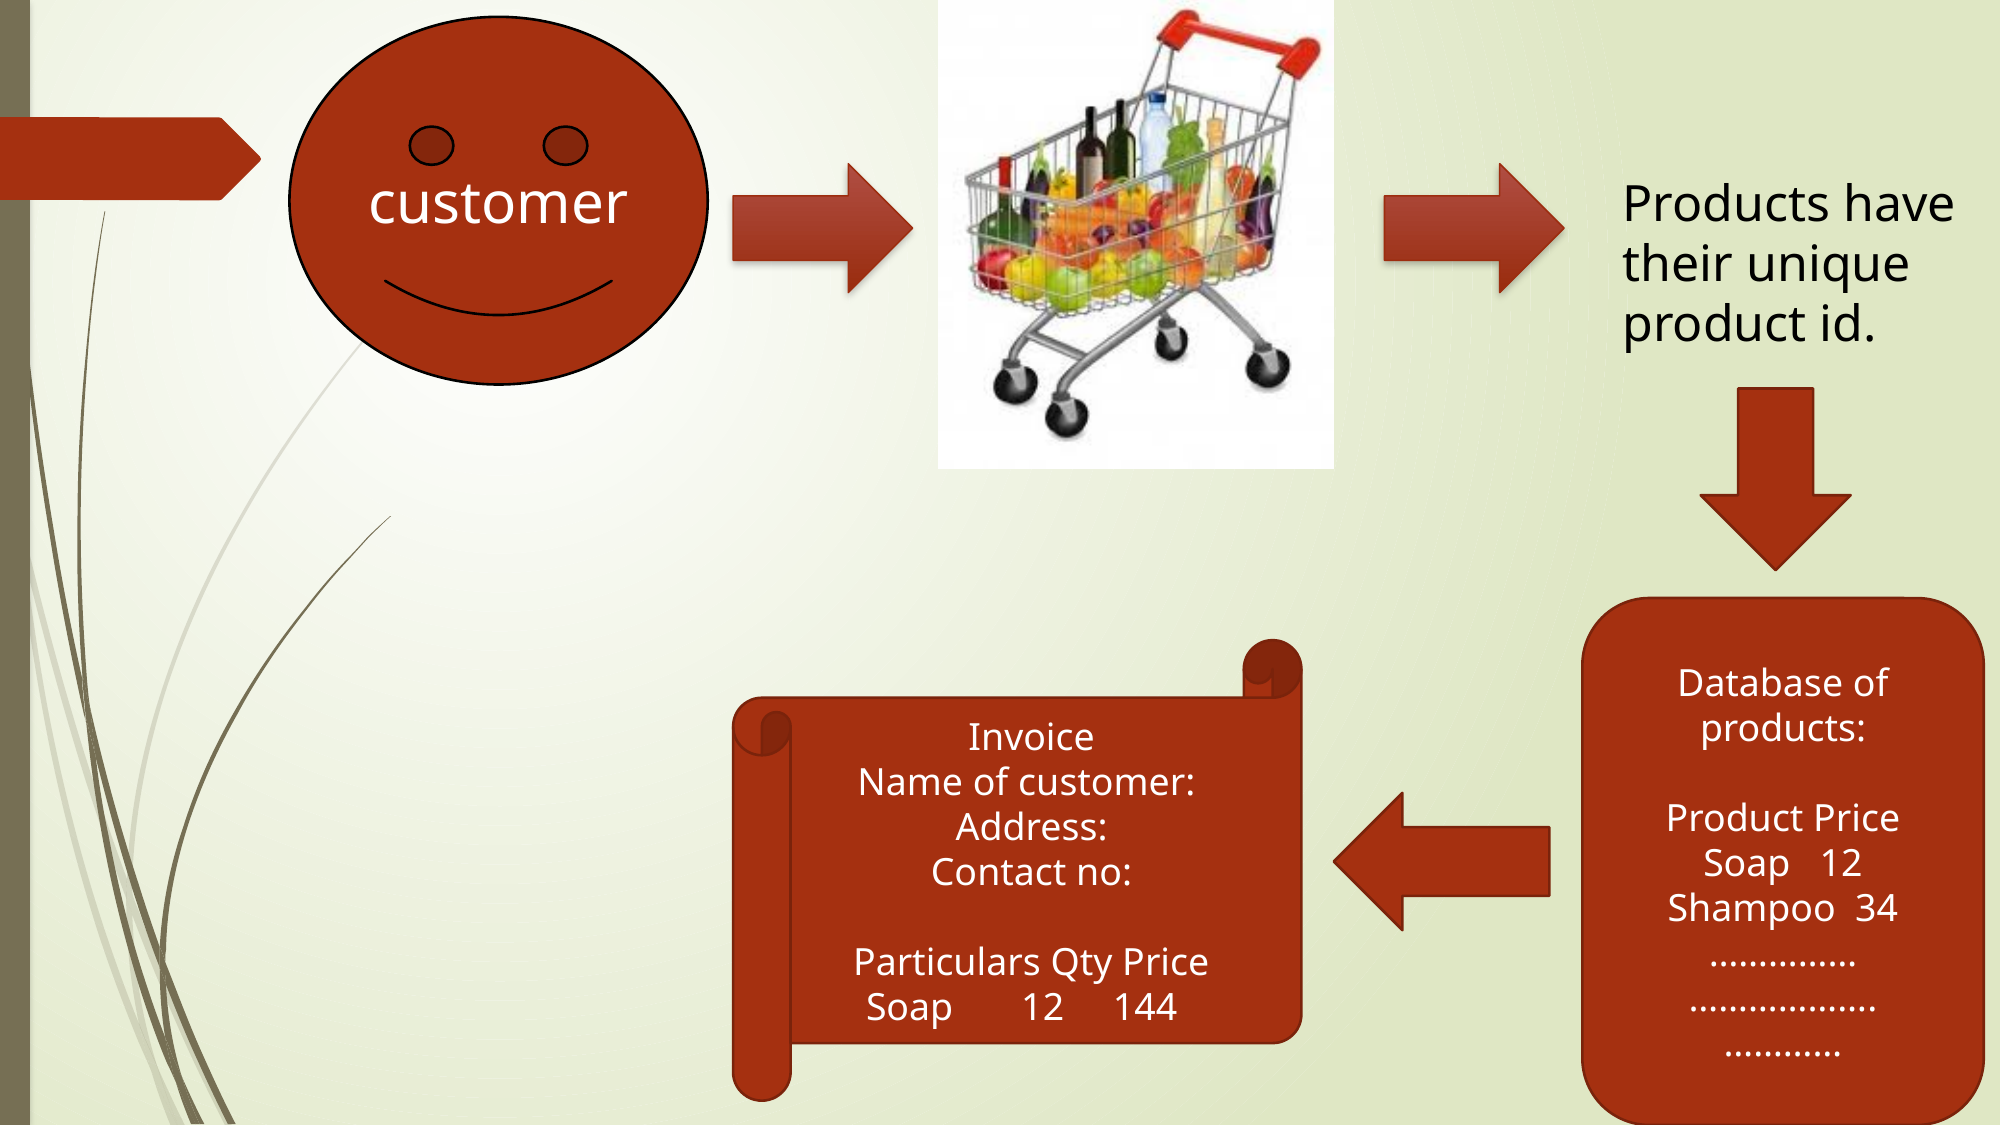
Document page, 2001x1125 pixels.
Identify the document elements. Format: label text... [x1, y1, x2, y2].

text_box Database of products: Product Price Soap 12 Shampoo 34 …………… ………………. ………… [1581, 596, 1986, 1125]
text_box Invoice Name of customer: Address: Contact no: Particulars Qty Price Soap 12 144 [731, 638, 1303, 1102]
text_box [1383, 162, 1565, 294]
text_box [1699, 387, 1852, 572]
picture [937, 0, 1334, 469]
text_box [732, 162, 914, 294]
text_box [1332, 791, 1551, 932]
text_box customer [288, 15, 710, 386]
text_box Products have their unique product id. [1607, 163, 2000, 359]
